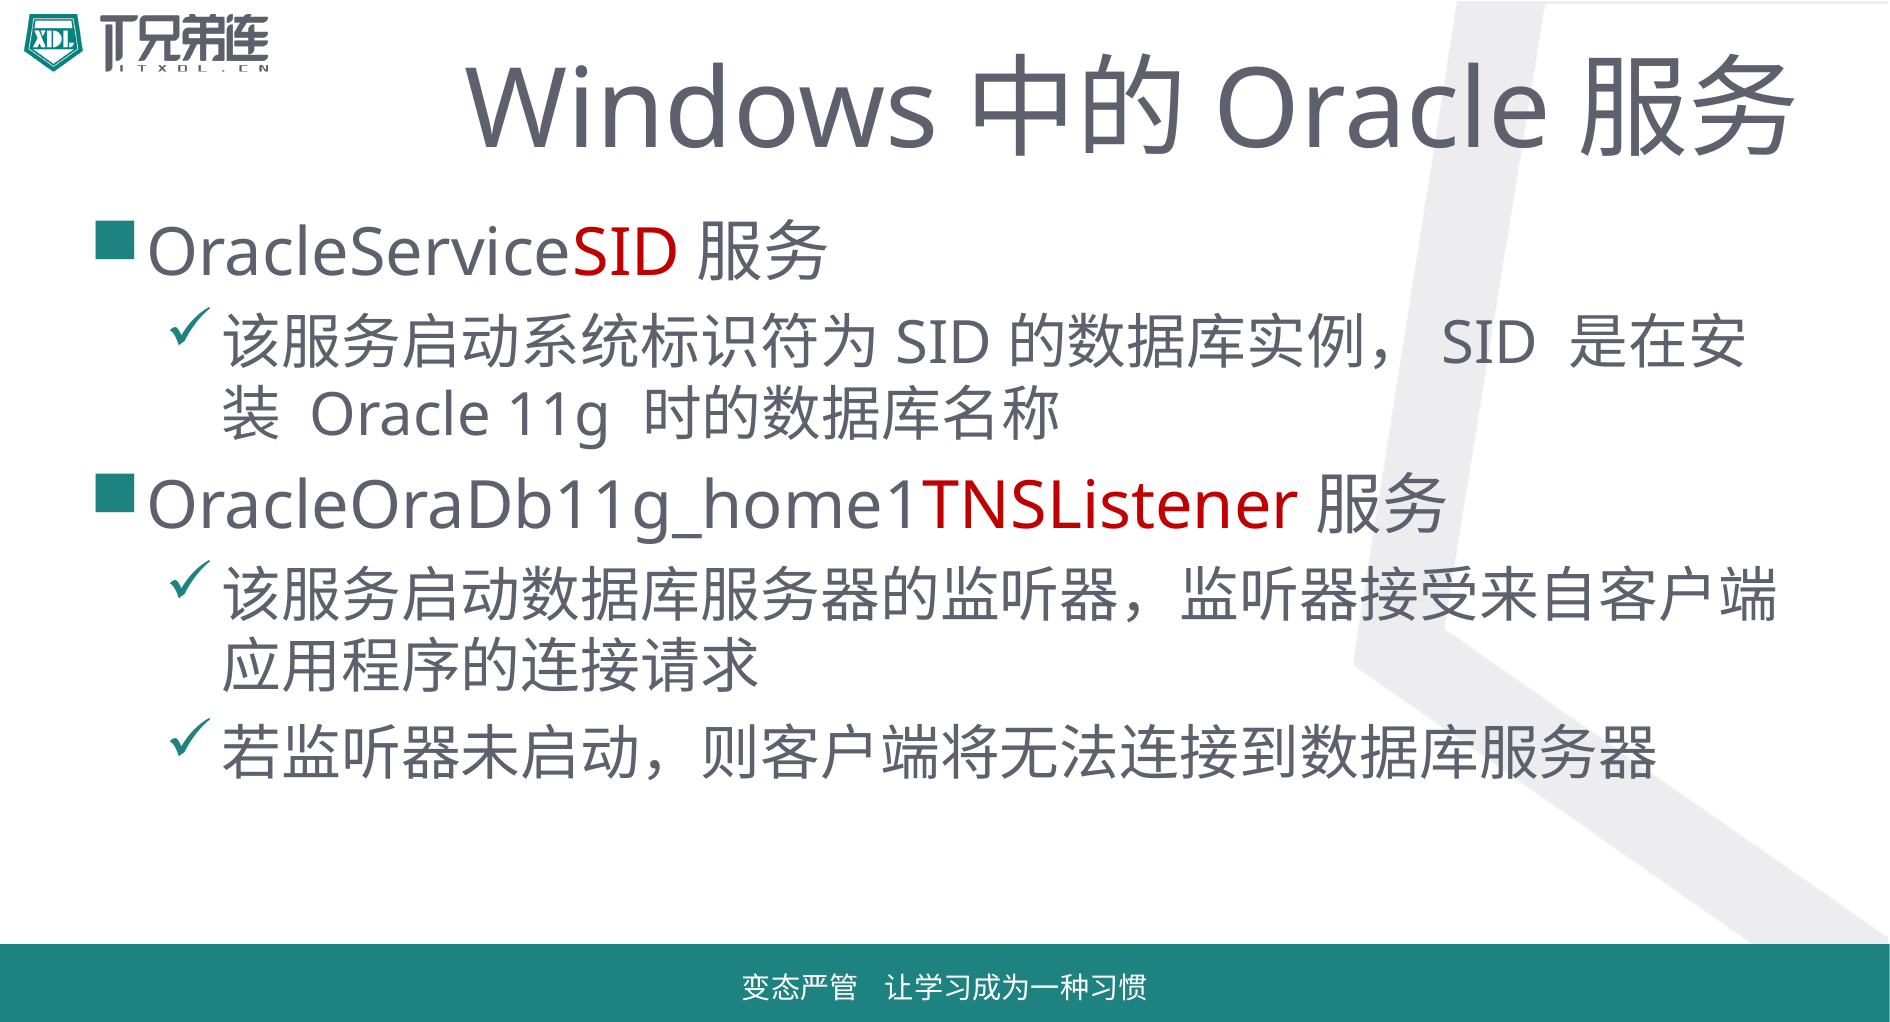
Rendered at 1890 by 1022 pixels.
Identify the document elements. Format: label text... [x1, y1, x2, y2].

title Windows中的Oracle服务 [338, 4, 1808, 203]
picture [24, 14, 268, 72]
list OracleServiceSID服务 该服务启动系统标识符为SID的数据库实例，SID 是在安装 Oracle 11g 时的数据库名称 OracleOraDb11g_home1TNSListener服务 该服务启动数据库服务器的监听器，监听器接受来自客户端应用程序的连接请求 若监听器未启动，则客户端将无法连接到数据库服务器 [82, 201, 1807, 945]
